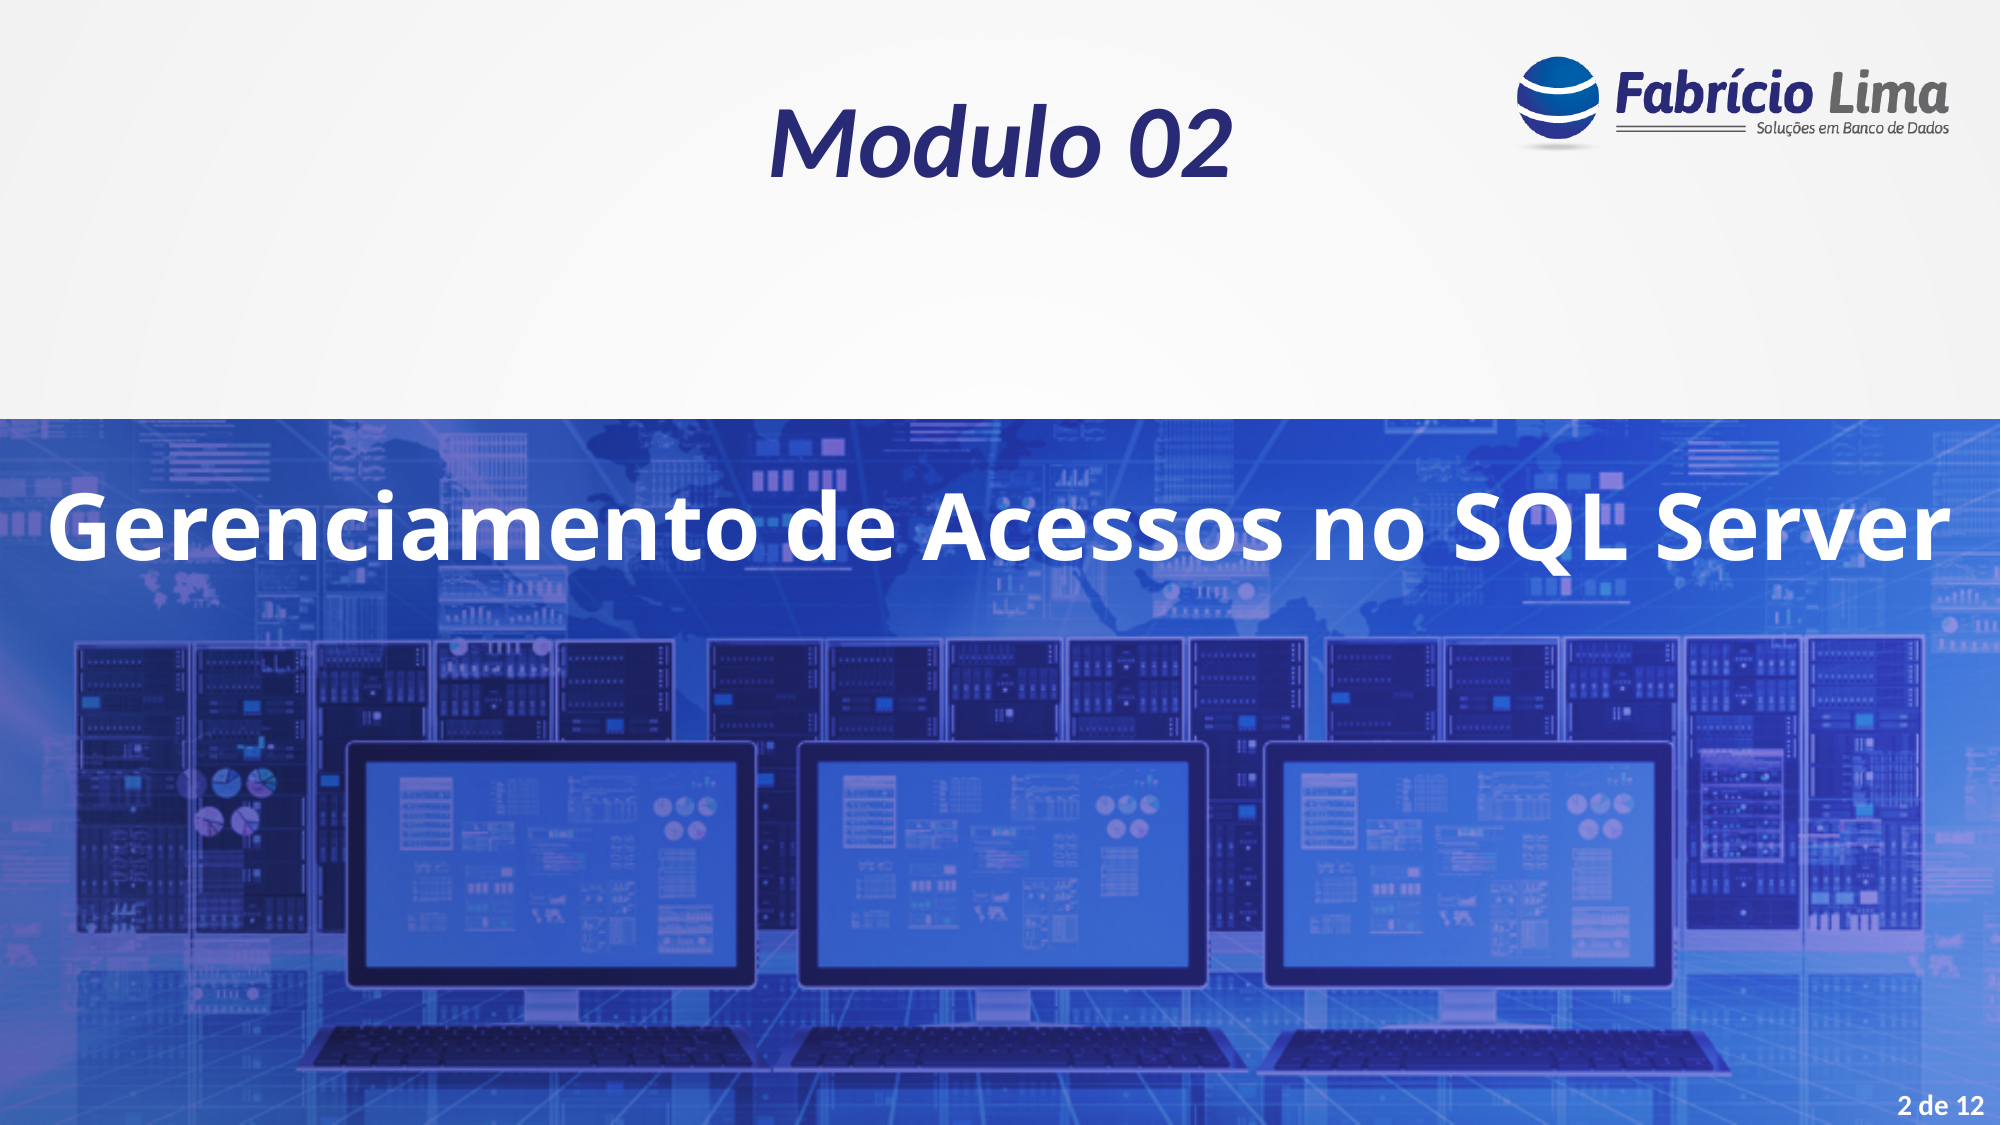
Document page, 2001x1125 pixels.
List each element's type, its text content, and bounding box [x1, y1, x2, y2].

slide_number 2 de 12 [1718, 1083, 2000, 1125]
picture [1483, 10, 1980, 185]
picture [0, 593, 2000, 1125]
picture [0, 419, 2000, 462]
text_box Gerenciamento de Acessos no SQL Server [0, 462, 2000, 593]
text_box Modulo 02 [752, 66, 1248, 207]
